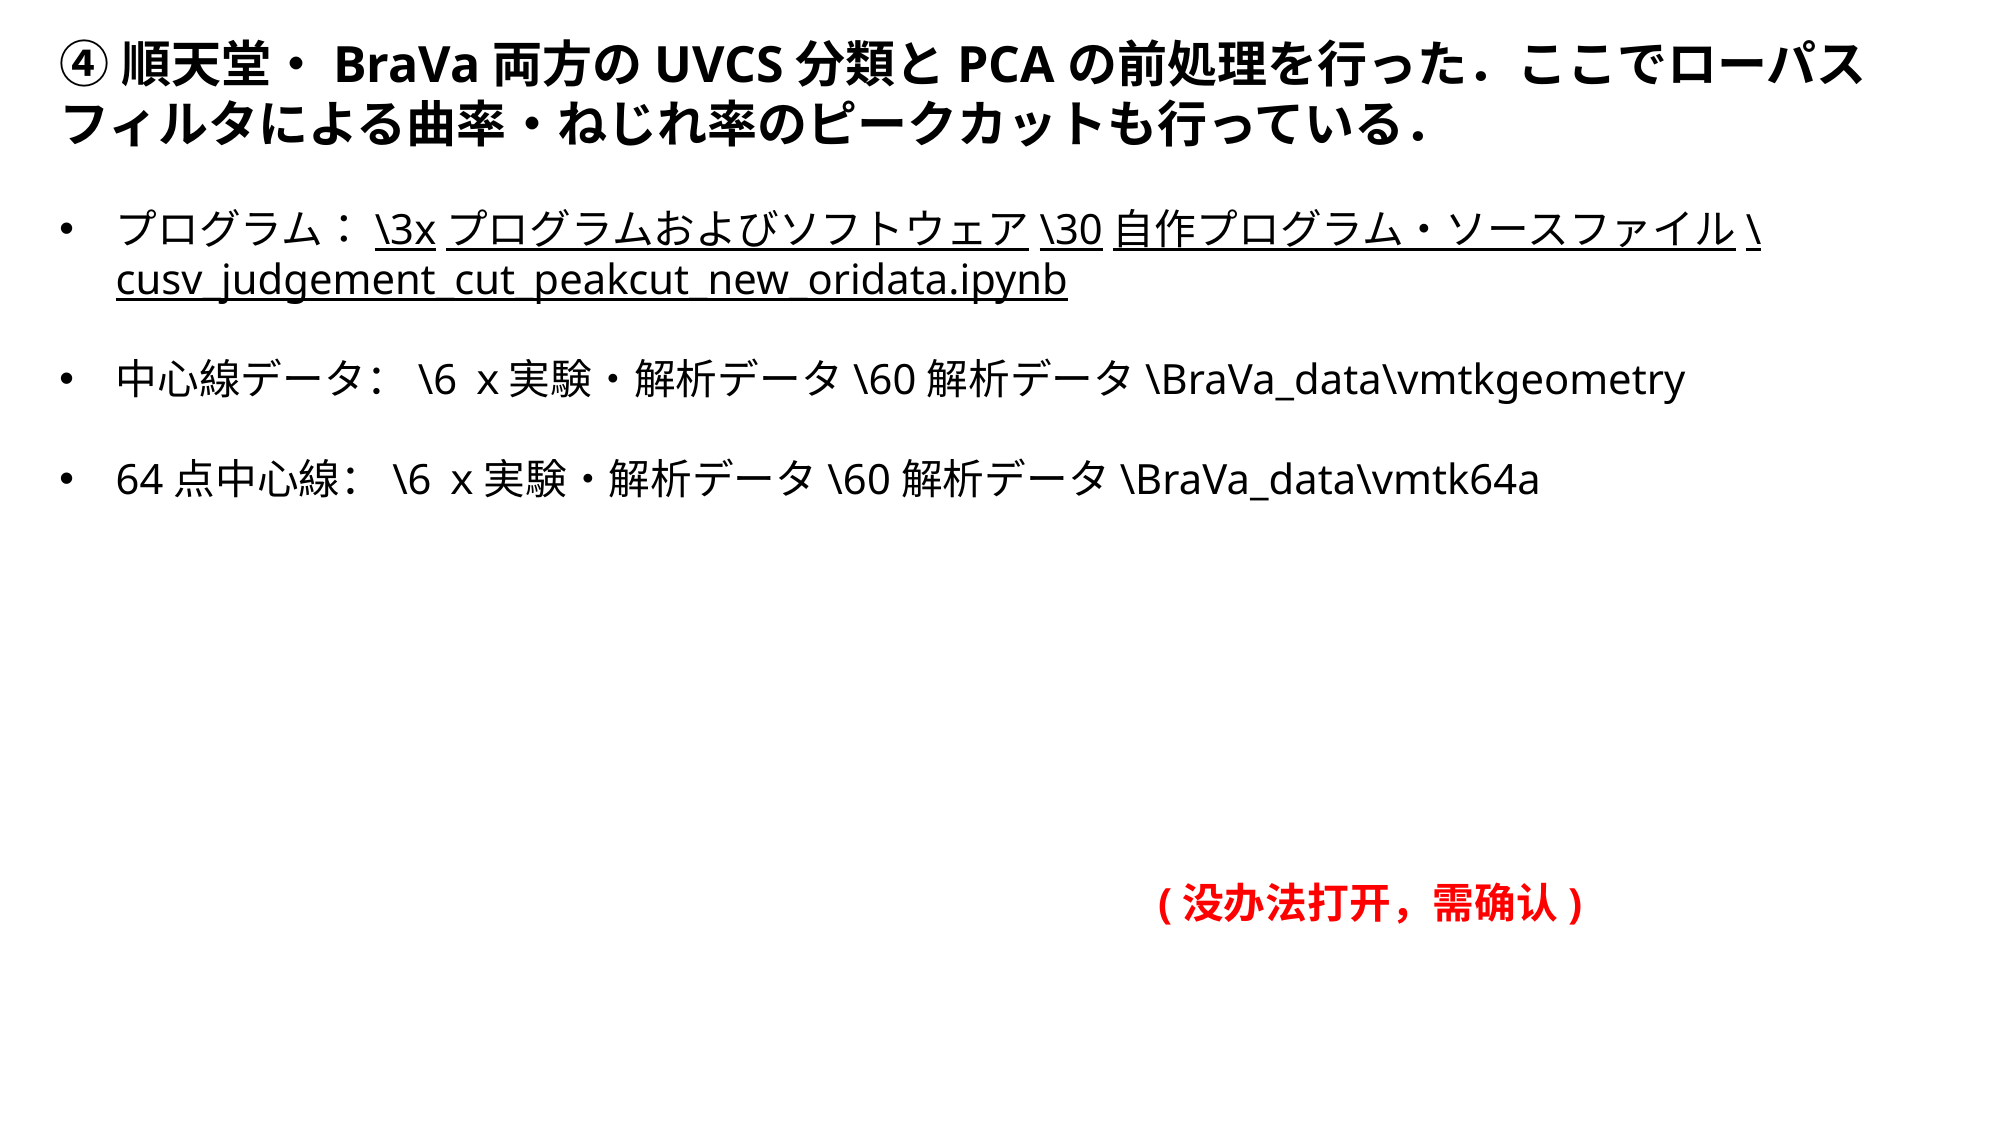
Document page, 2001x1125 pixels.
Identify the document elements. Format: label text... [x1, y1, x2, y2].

text_box ④順天堂・BraVa両方のUVCS分類とPCAの前処理を行った．ここでローパスフィルタによる曲率・ねじれ率のピークカットも行っている． プログラム：\3xプログラムおよびソフトウェア\30自作プログラム・ソースファイル\cusv_judgement_cut_peakcut_new_oridata.ipynb 中心線データ：\6ｘ実験・解析データ\60解析データ\BraVa_data\vmtkgeometry 64点中心線：\6ｘ実験・解析データ\60解析データ\BraVa_data\vmtk64a [44, 25, 1973, 511]
text_box (没办法打开，需确认) [1068, 869, 2000, 935]
